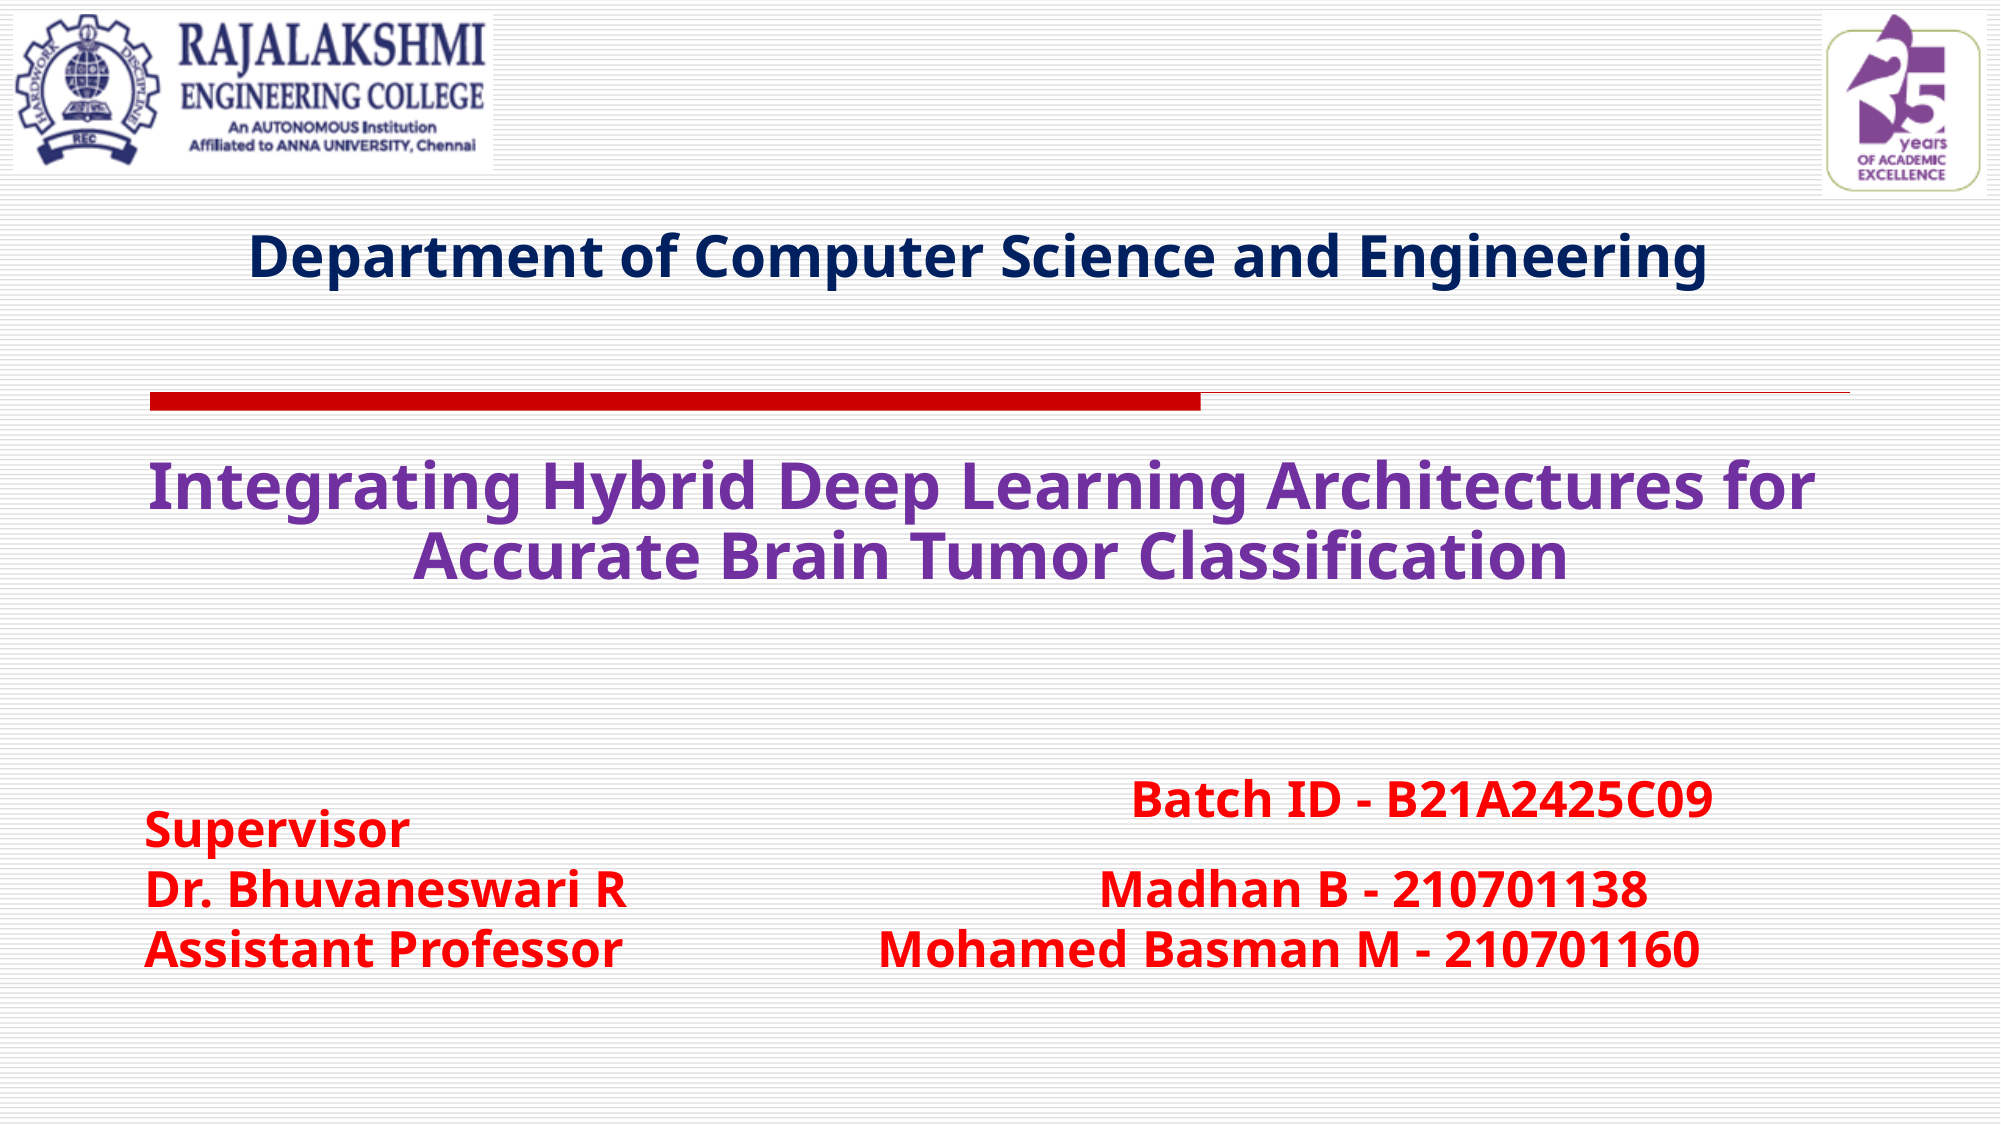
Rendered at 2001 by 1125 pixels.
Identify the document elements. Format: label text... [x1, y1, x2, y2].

text_box Department of Computer Science and Engineering [116, 199, 1842, 318]
text_box Integrating Hybrid Deep Learning Architectures for Accurate Brain Tumor Classification [129, 415, 1855, 633]
text_box Madhan B - 210701138 Mohamed Basman M - 210701160 [862, 850, 1855, 986]
picture [0, 0, 2001, 1125]
text_box Batch ID - B21A2425C09 [1115, 760, 1855, 835]
text_box Supervisor Dr. Bhuvaneswari R Assistant Professor [129, 789, 721, 985]
